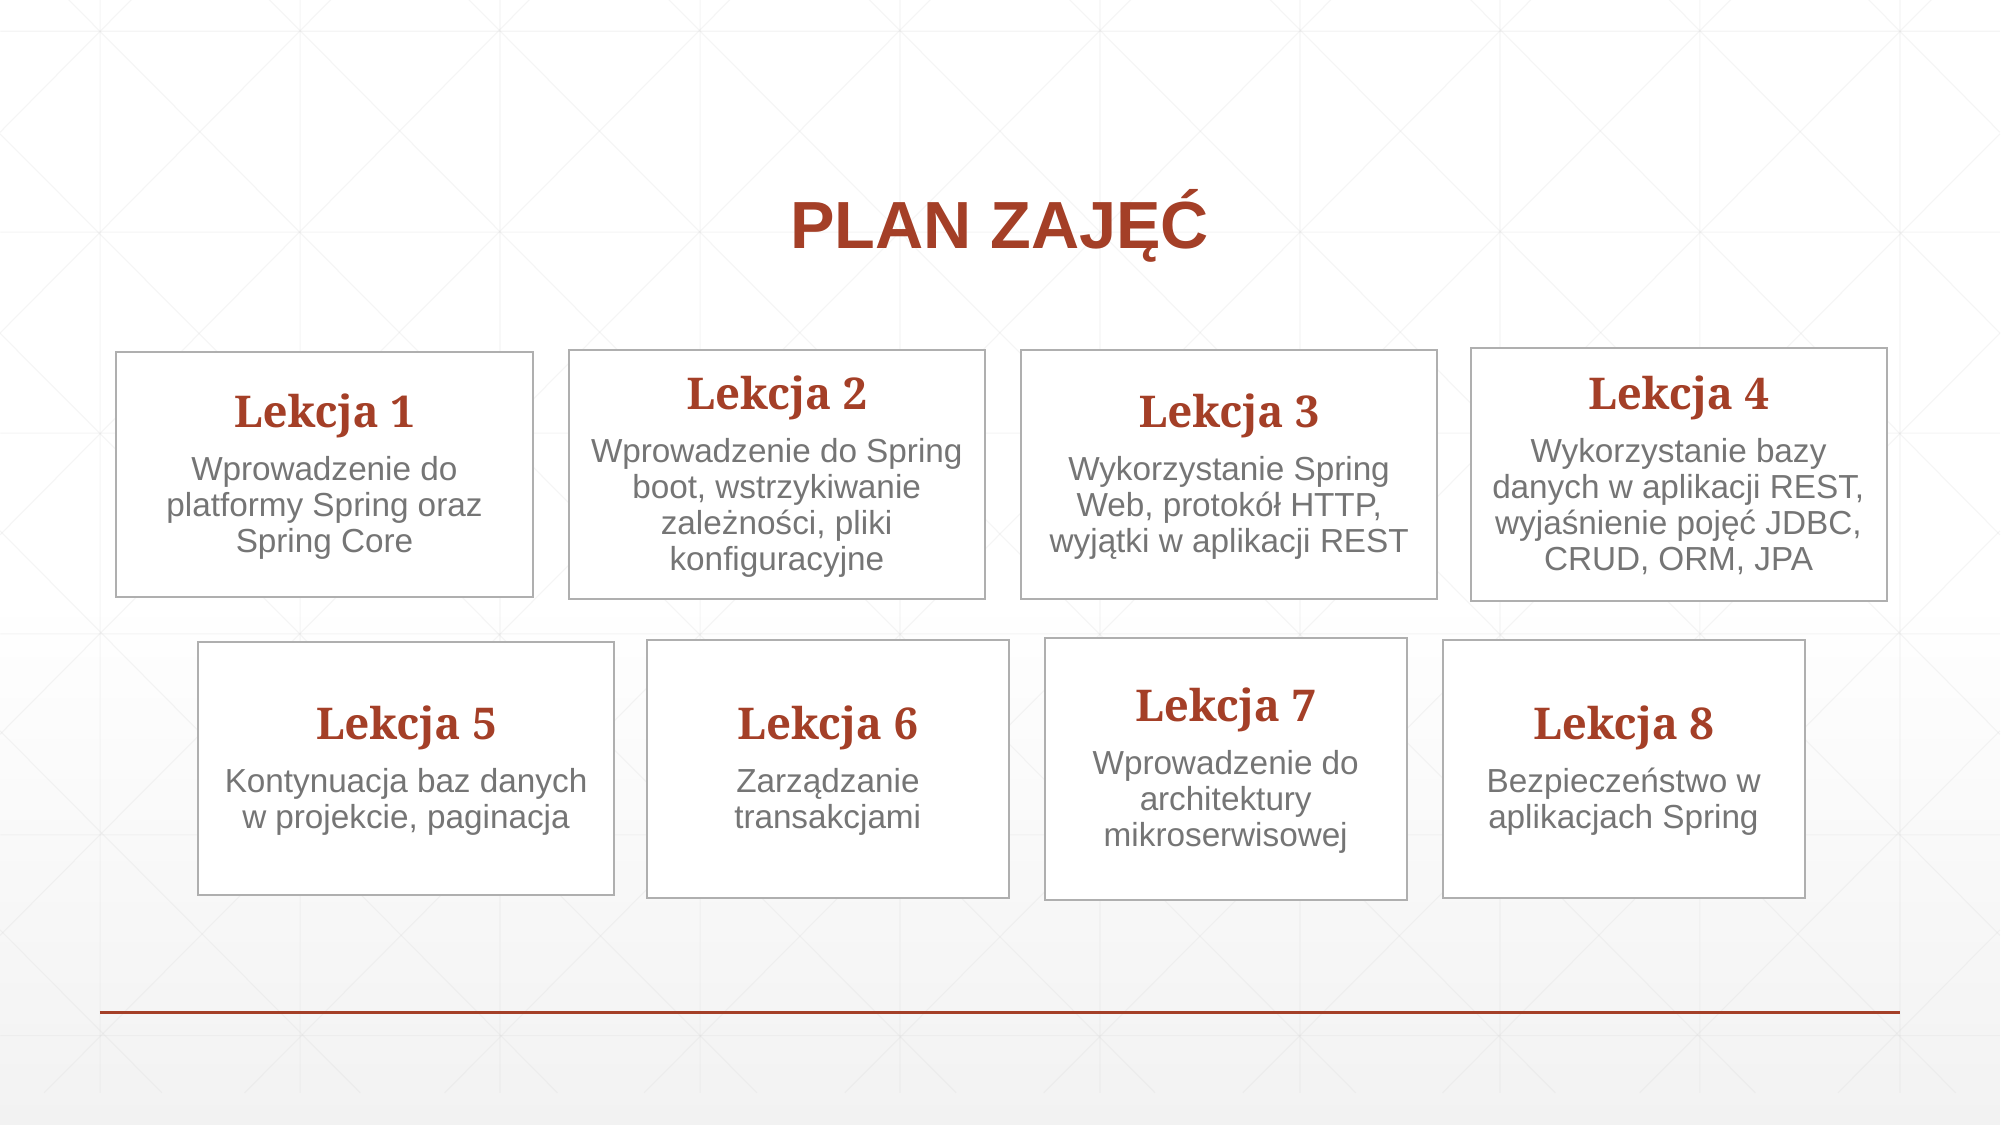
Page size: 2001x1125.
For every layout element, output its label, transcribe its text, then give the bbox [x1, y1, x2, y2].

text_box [112, 334, 1887, 914]
title PLAN ZAJĘĆ [212, 82, 1788, 271]
